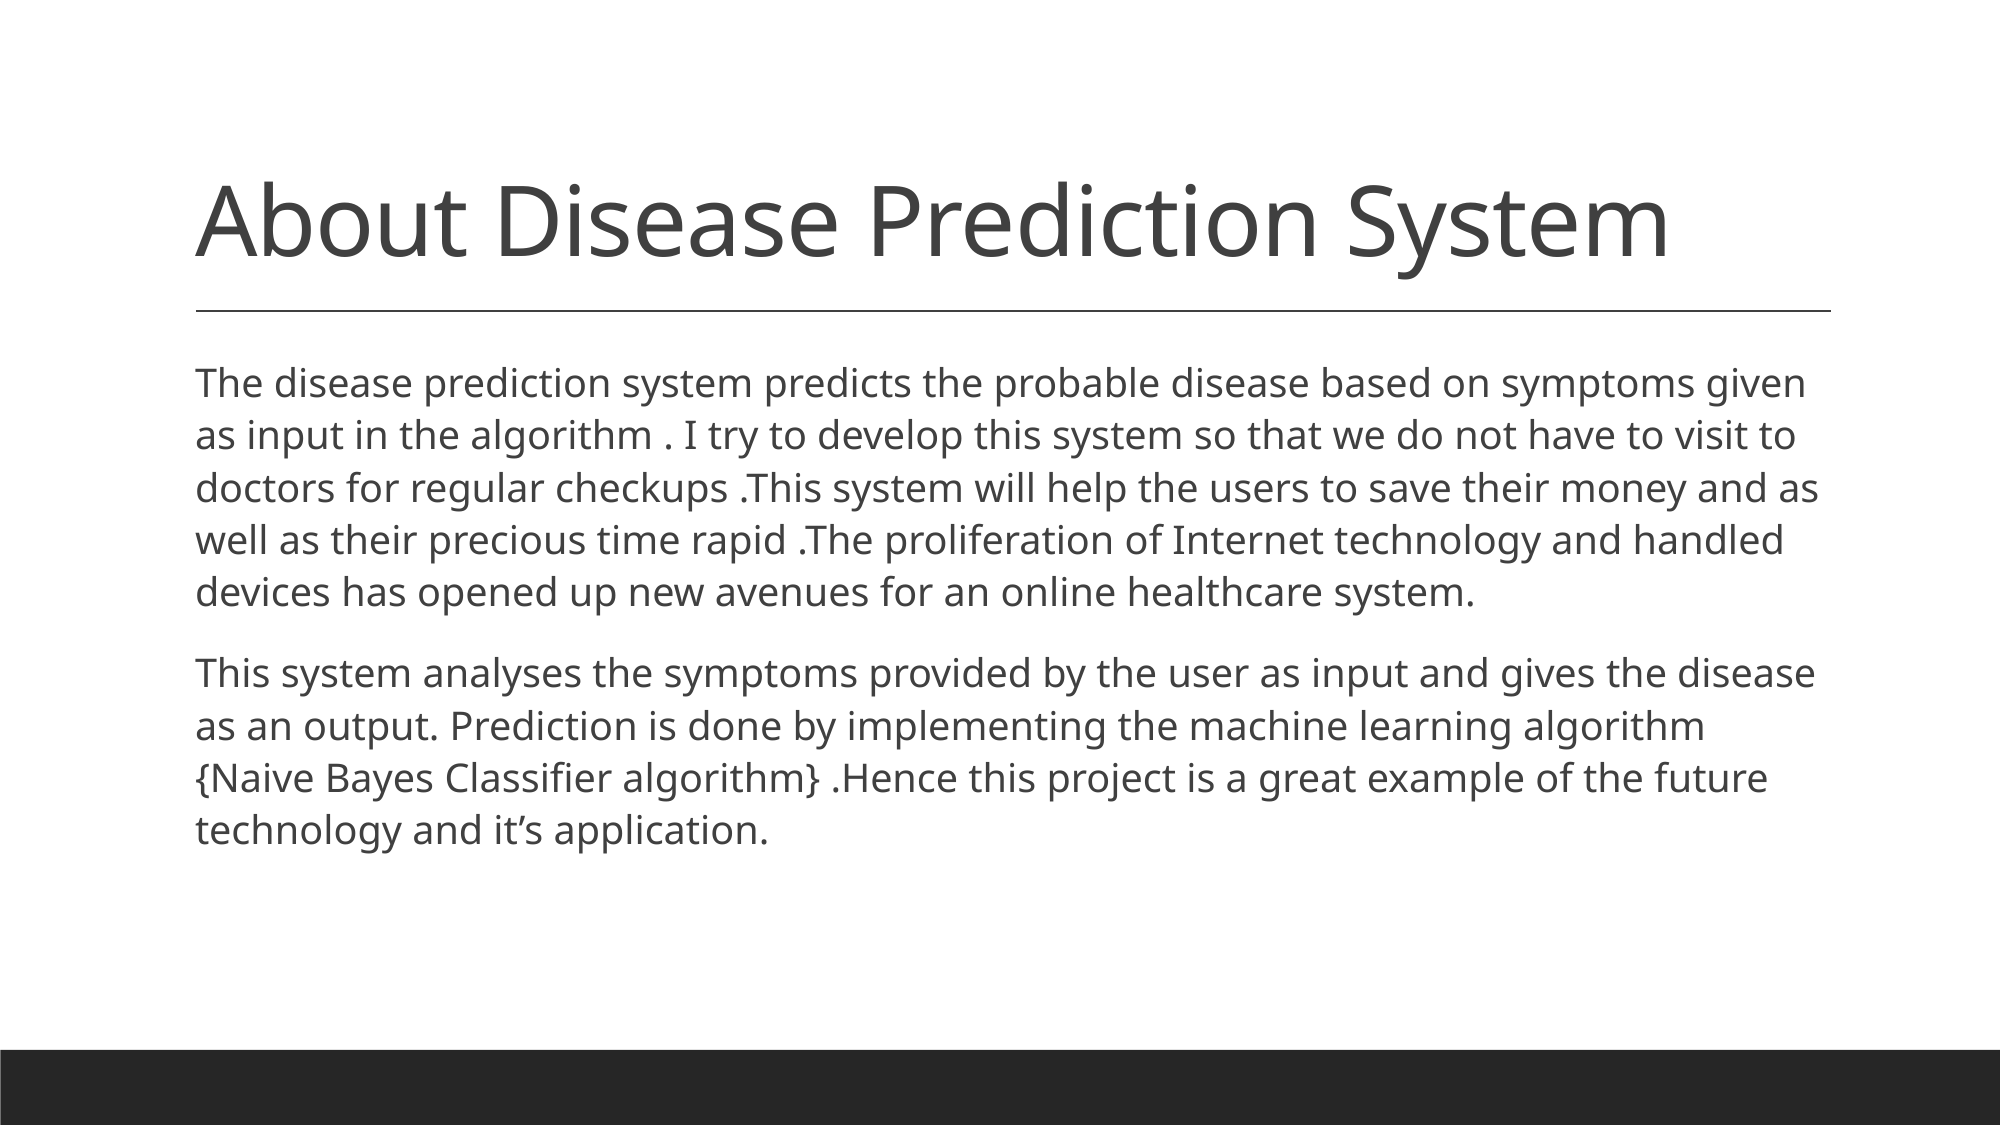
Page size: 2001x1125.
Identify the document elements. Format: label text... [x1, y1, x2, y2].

list The disease prediction system predicts the probable disease based on symptoms given as input in the algorithm . I try to develop this system so that we do not have to visit to doctors for regular checkups .This system will help the users to save their money and as well as their precious time rapid .The proliferation of Internet technology and handled devices has opened up new avenues for an online healthcare system. This system analyses the symptoms provided by the user as input and gives the disease as an output. Prediction is done by implementing the machine learning algorithm {Naive Bayes Classifier algorithm} .Hence this project is a great example of the future technology and it’s application. [180, 345, 1830, 963]
title About Disease Prediction System [180, 47, 1830, 285]
